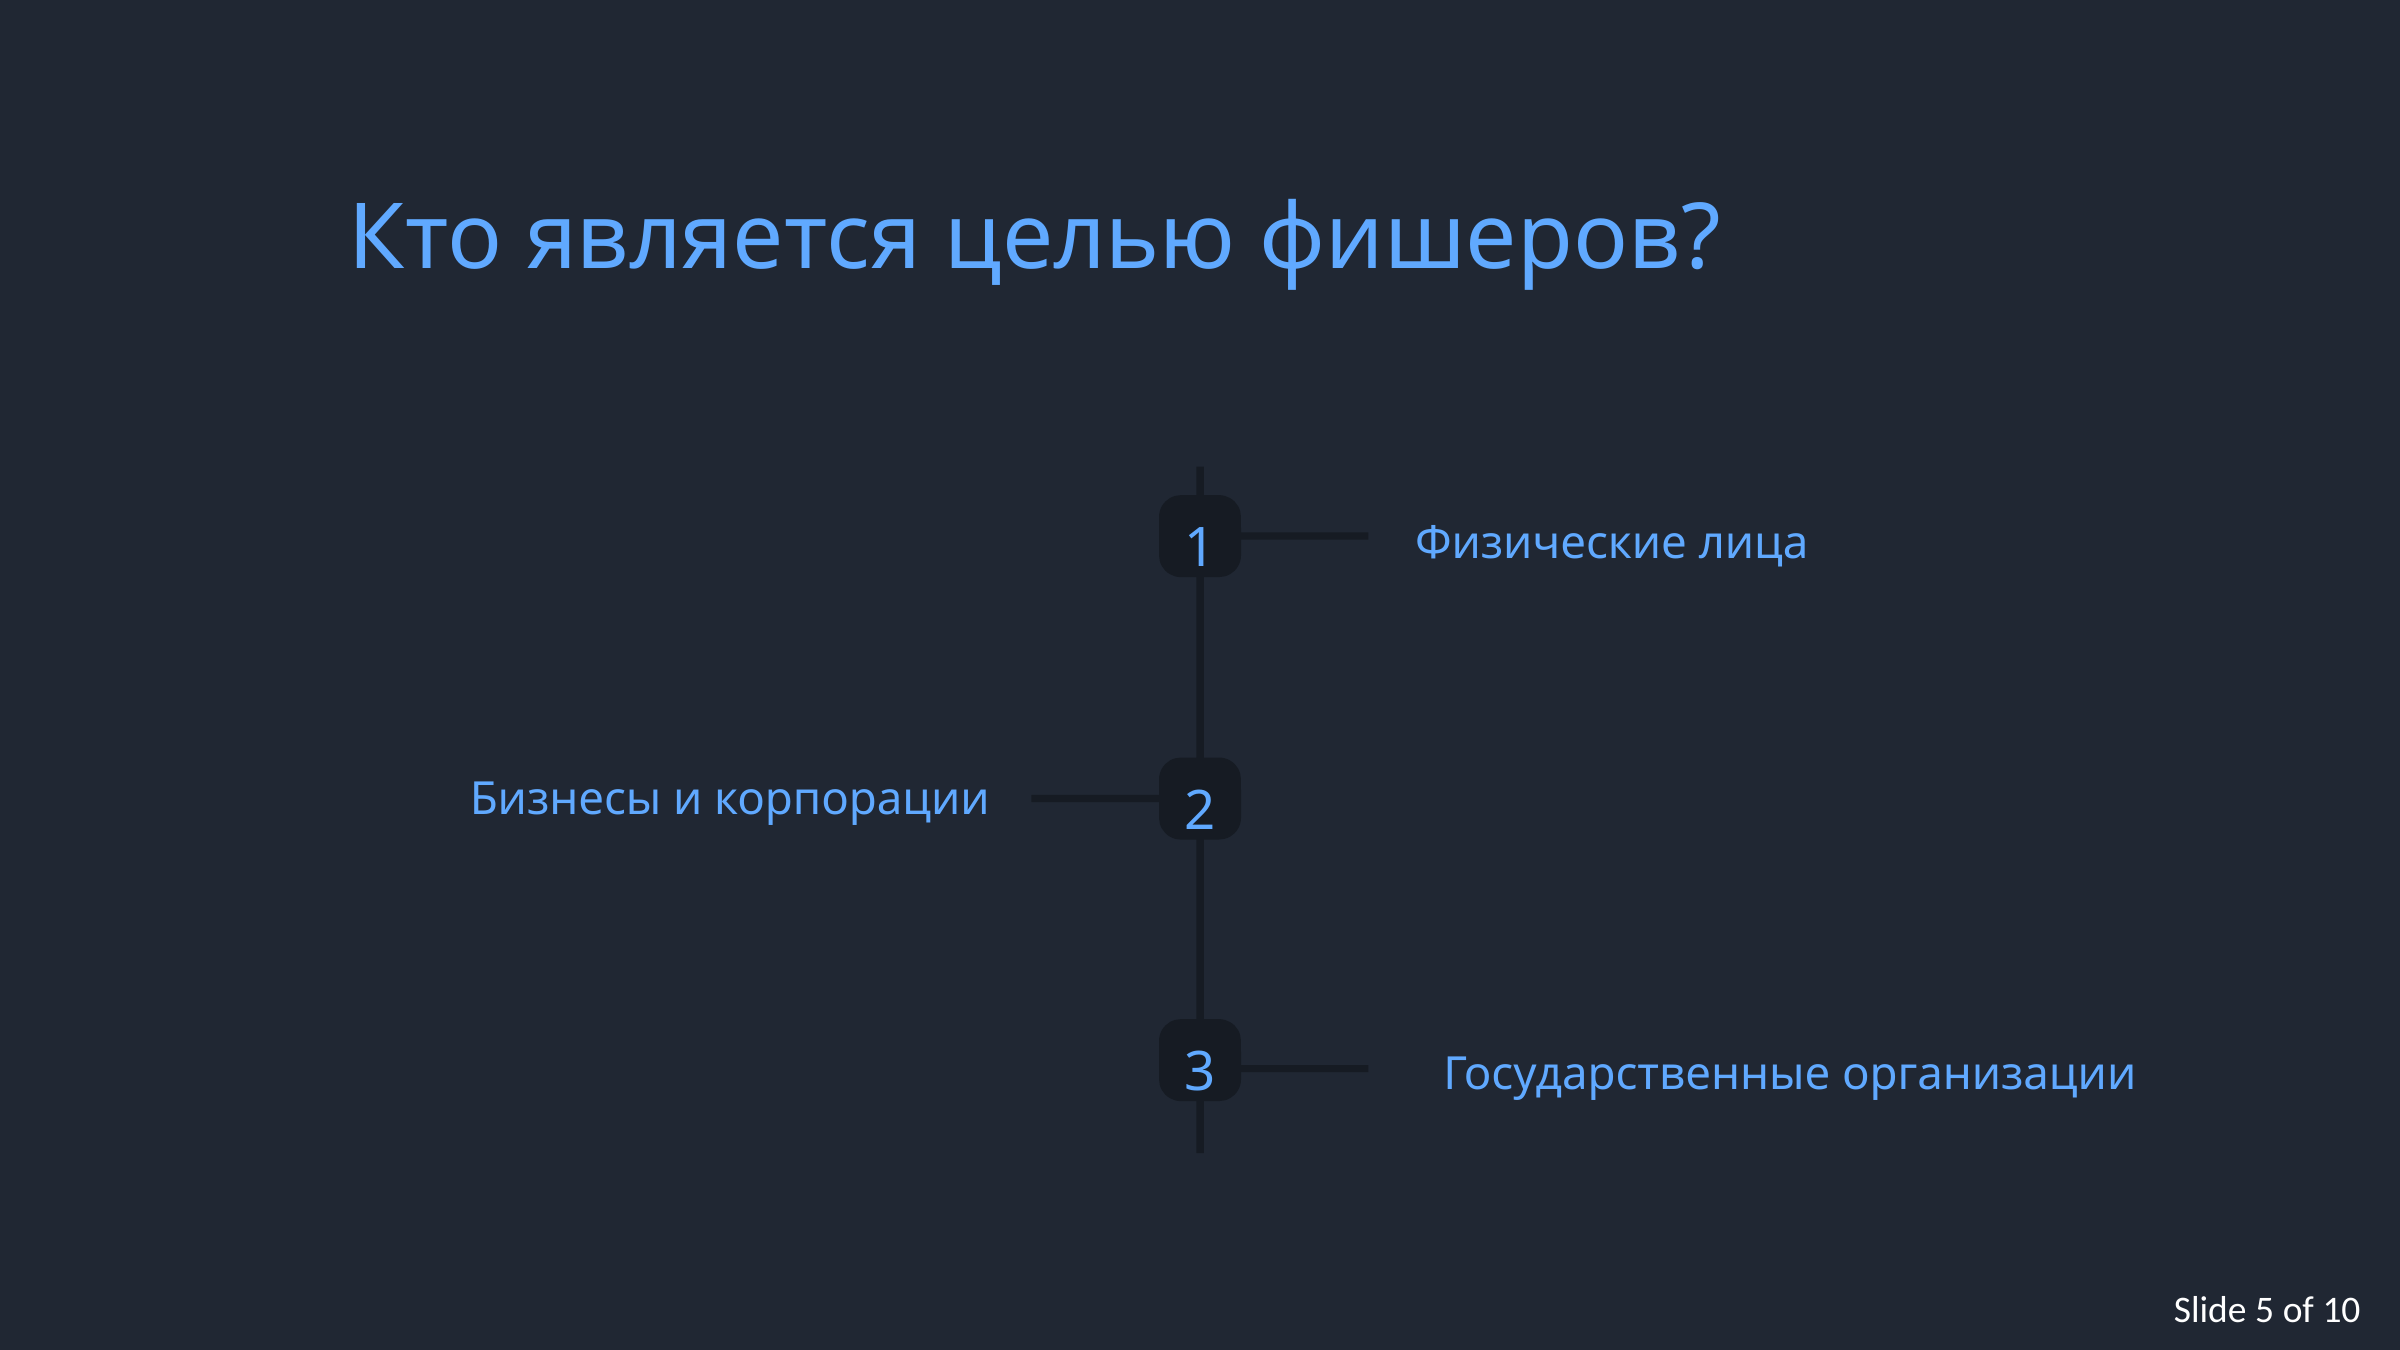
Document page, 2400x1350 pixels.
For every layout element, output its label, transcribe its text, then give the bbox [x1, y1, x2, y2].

text_box Бизнесы и корпорации [374, 759, 1005, 817]
text_box [1159, 1019, 1242, 1102]
text_box [1242, 1065, 1369, 1073]
text_box [1196, 1102, 1204, 1154]
text_box [1196, 840, 1204, 1019]
text_box [1031, 794, 1159, 803]
text_box [1196, 578, 1204, 757]
text_box [0, 0, 2400, 1350]
text_box 2 [1184, 764, 1215, 833]
text_box Кто является целью фишеров? [334, 165, 1817, 315]
text_box 3 [1184, 1025, 1215, 1095]
text_box Государственные организации [1400, 1034, 2151, 1092]
slide_number Slide 5 of 10 [2159, 1278, 2386, 1350]
text_box [1196, 466, 1204, 495]
text_box [1159, 757, 1242, 840]
text_box 1 [1188, 501, 1212, 571]
text_box [1159, 495, 1242, 578]
text_box Физические лица [1400, 503, 1926, 560]
text_box [1242, 532, 1369, 540]
